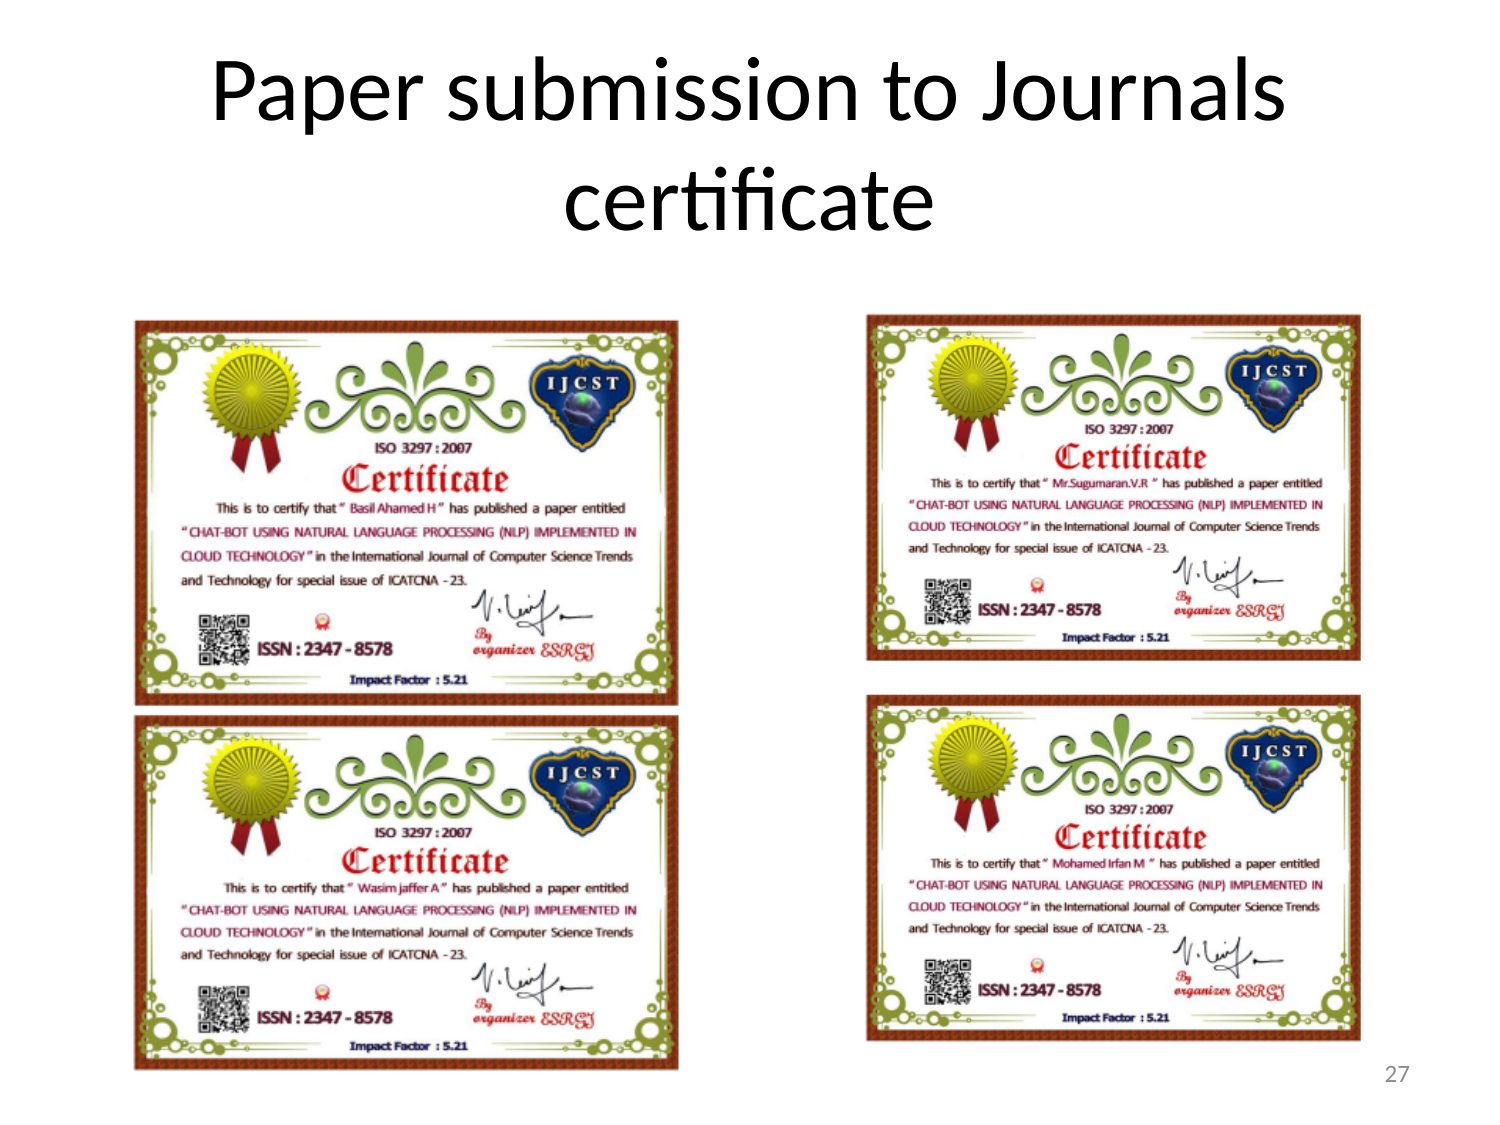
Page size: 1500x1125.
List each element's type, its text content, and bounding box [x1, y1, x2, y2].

picture [848, 299, 1388, 1051]
picture [112, 310, 696, 1088]
slide_number 27 [1074, 1042, 1425, 1103]
title Paper submission to Journals certificate [75, 45, 1425, 233]
